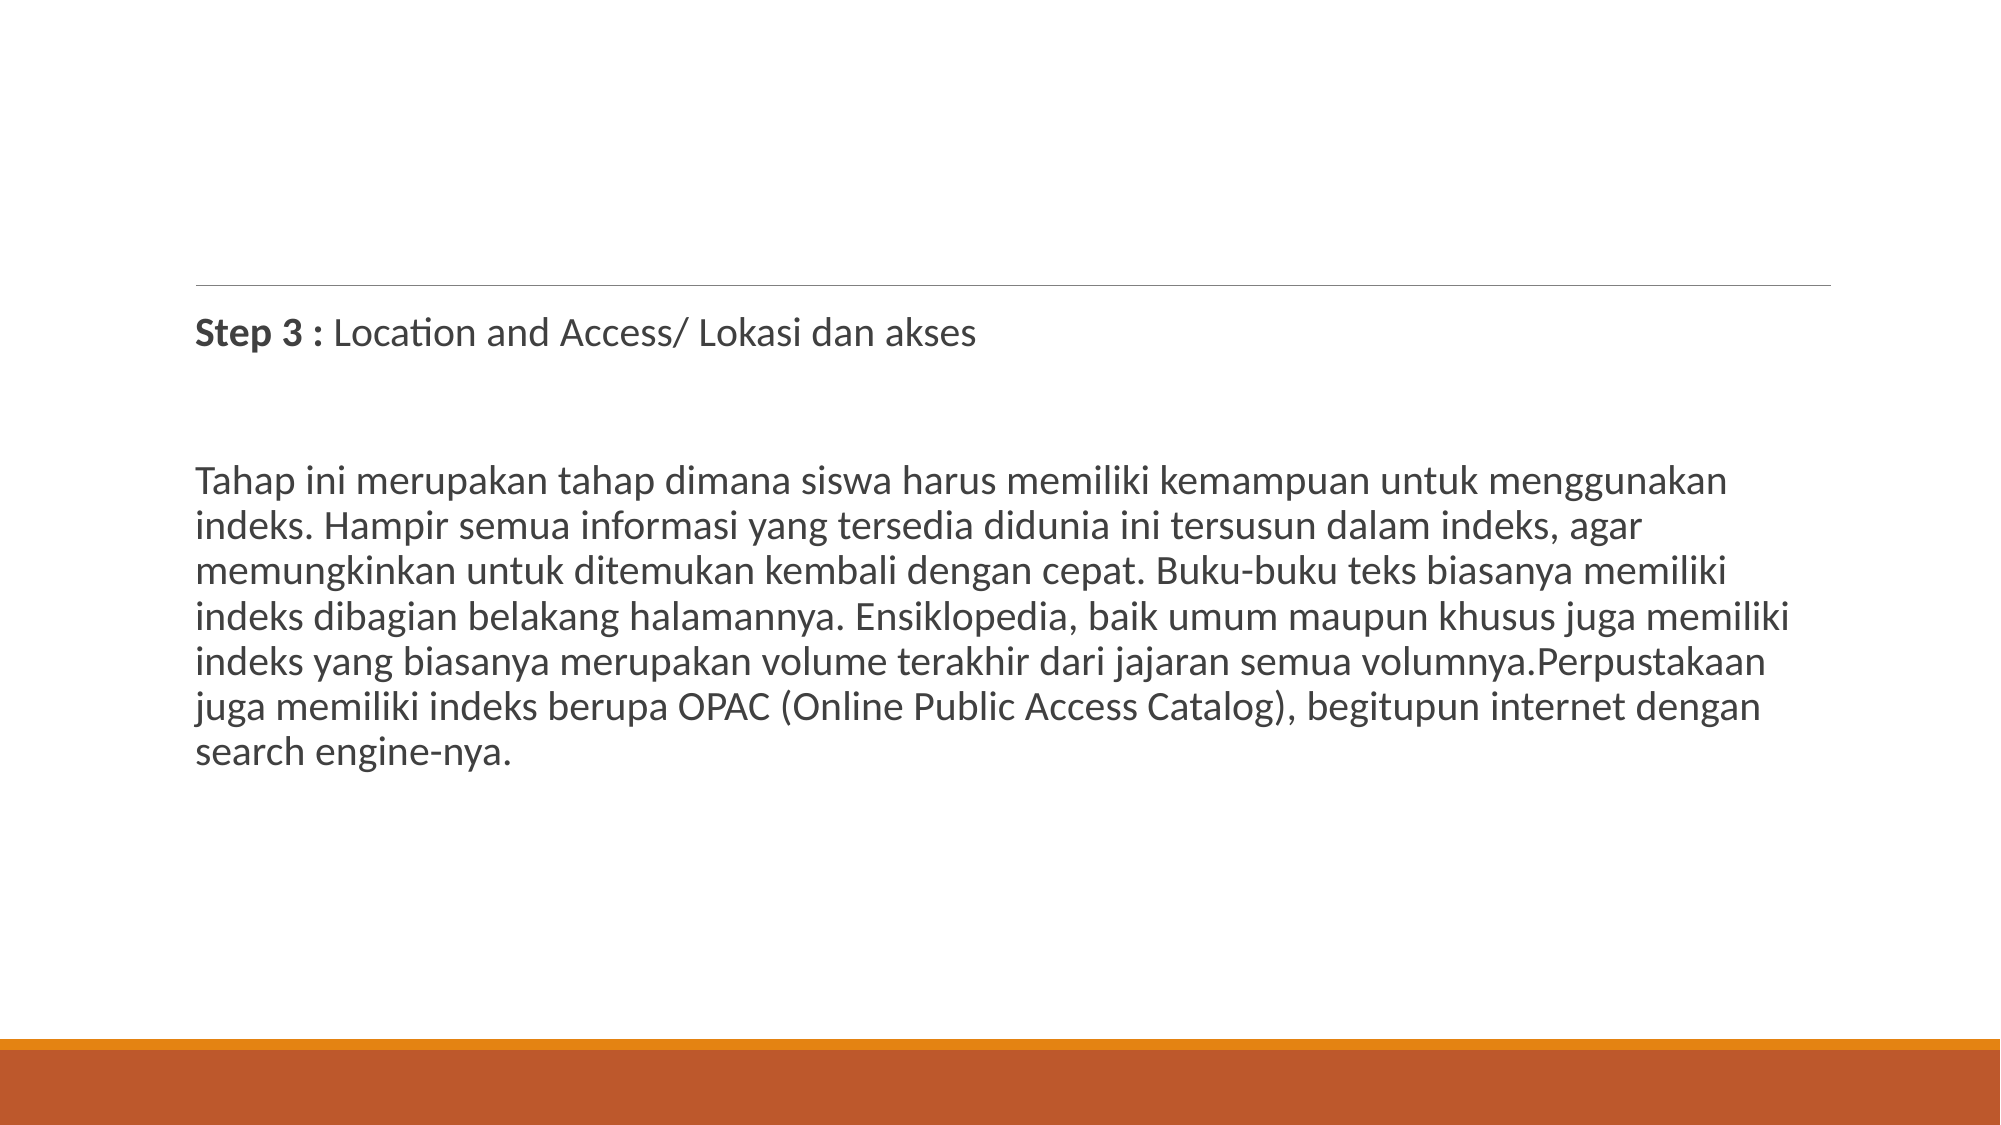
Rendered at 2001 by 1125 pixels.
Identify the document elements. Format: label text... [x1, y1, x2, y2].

list Step 3 : Location and Access/ Lokasi dan akses Tahap ini merupakan tahap dimana siswa harus memiliki kemampuan untuk menggunakan indeks. Hampir semua informasi yang tersedia didunia ini tersusun dalam indeks, agar memungkinkan untuk ditemukan kembali dengan cepat. Buku-buku teks biasanya memiliki indeks dibagian belakang halamannya. Ensiklopedia, baik umum maupun khusus juga memiliki indeks yang biasanya merupakan volume terakhir dari jajaran semua volumnya.Perpustakaan juga memiliki indeks berupa OPAC (Online Public Access Catalog), begitupun internet dengan search engine-nya. [180, 302, 1830, 963]
